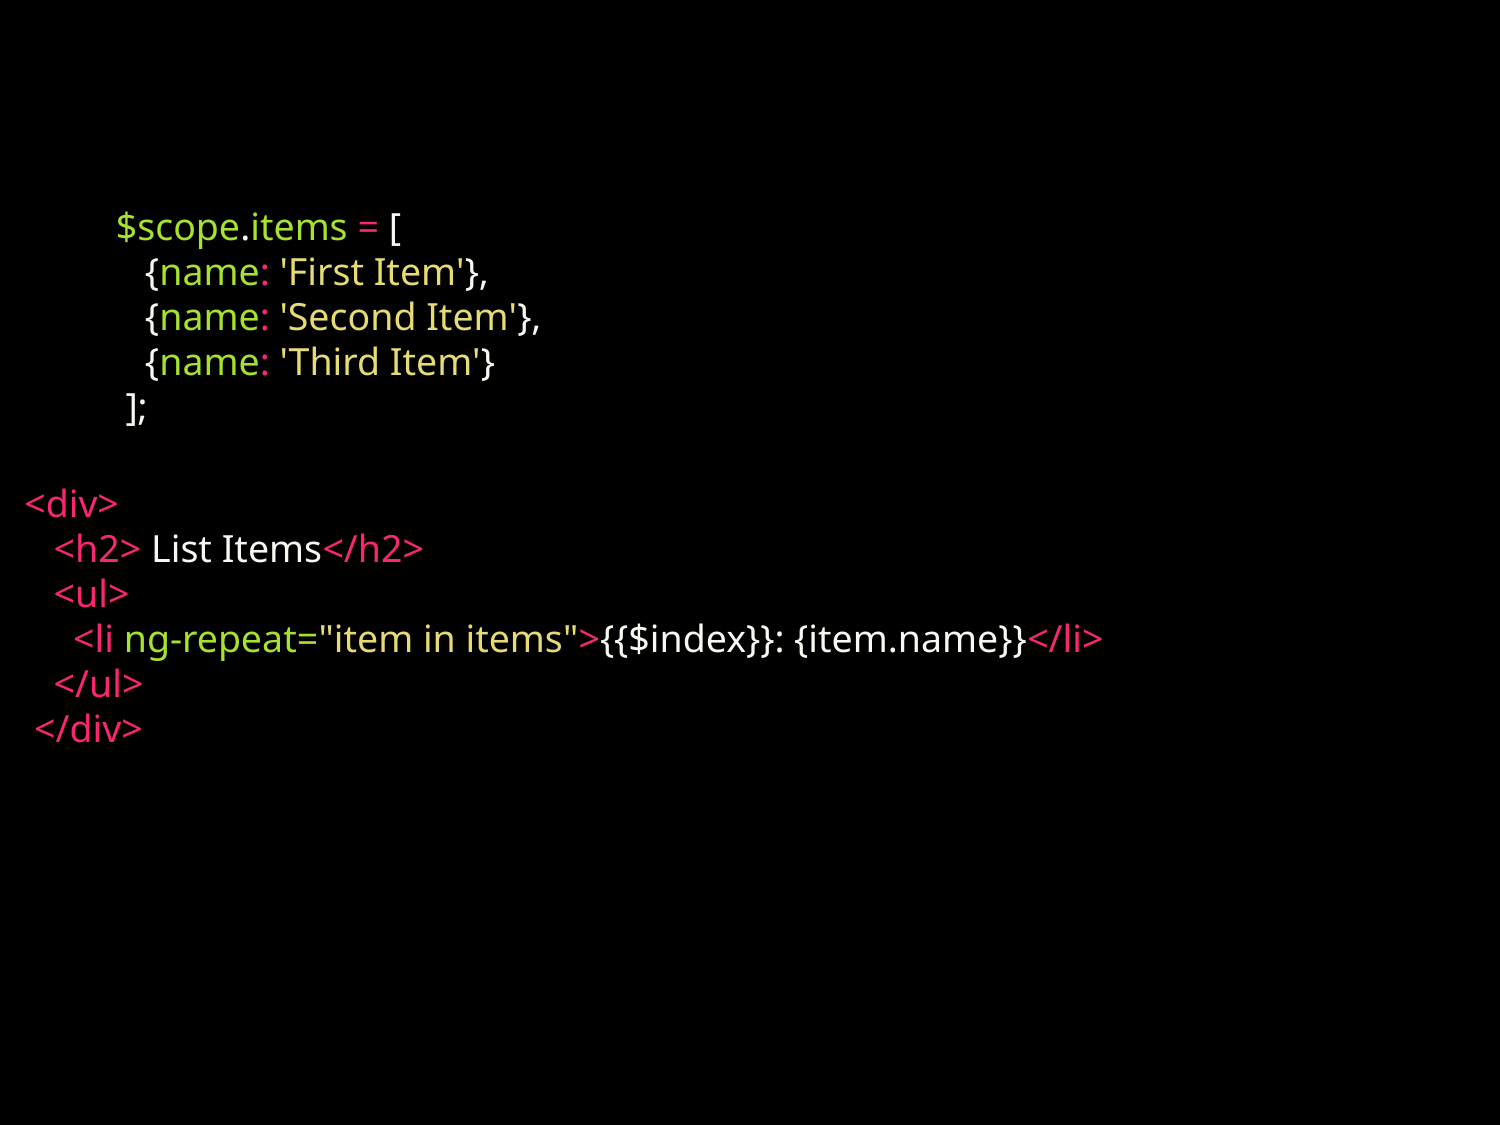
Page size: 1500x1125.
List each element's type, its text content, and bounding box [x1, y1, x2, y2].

text_box <div> <h2> List Items</h2> <ul> <li ng-repeat="item in items">{{$index}}: {item.name}}</li> </ul> </div> [0, 472, 1500, 758]
text_box $scope.items = [ {name: 'First Item'}, {name: 'Second Item'}, {name: 'Third Item'} ]; [91, 196, 842, 436]
